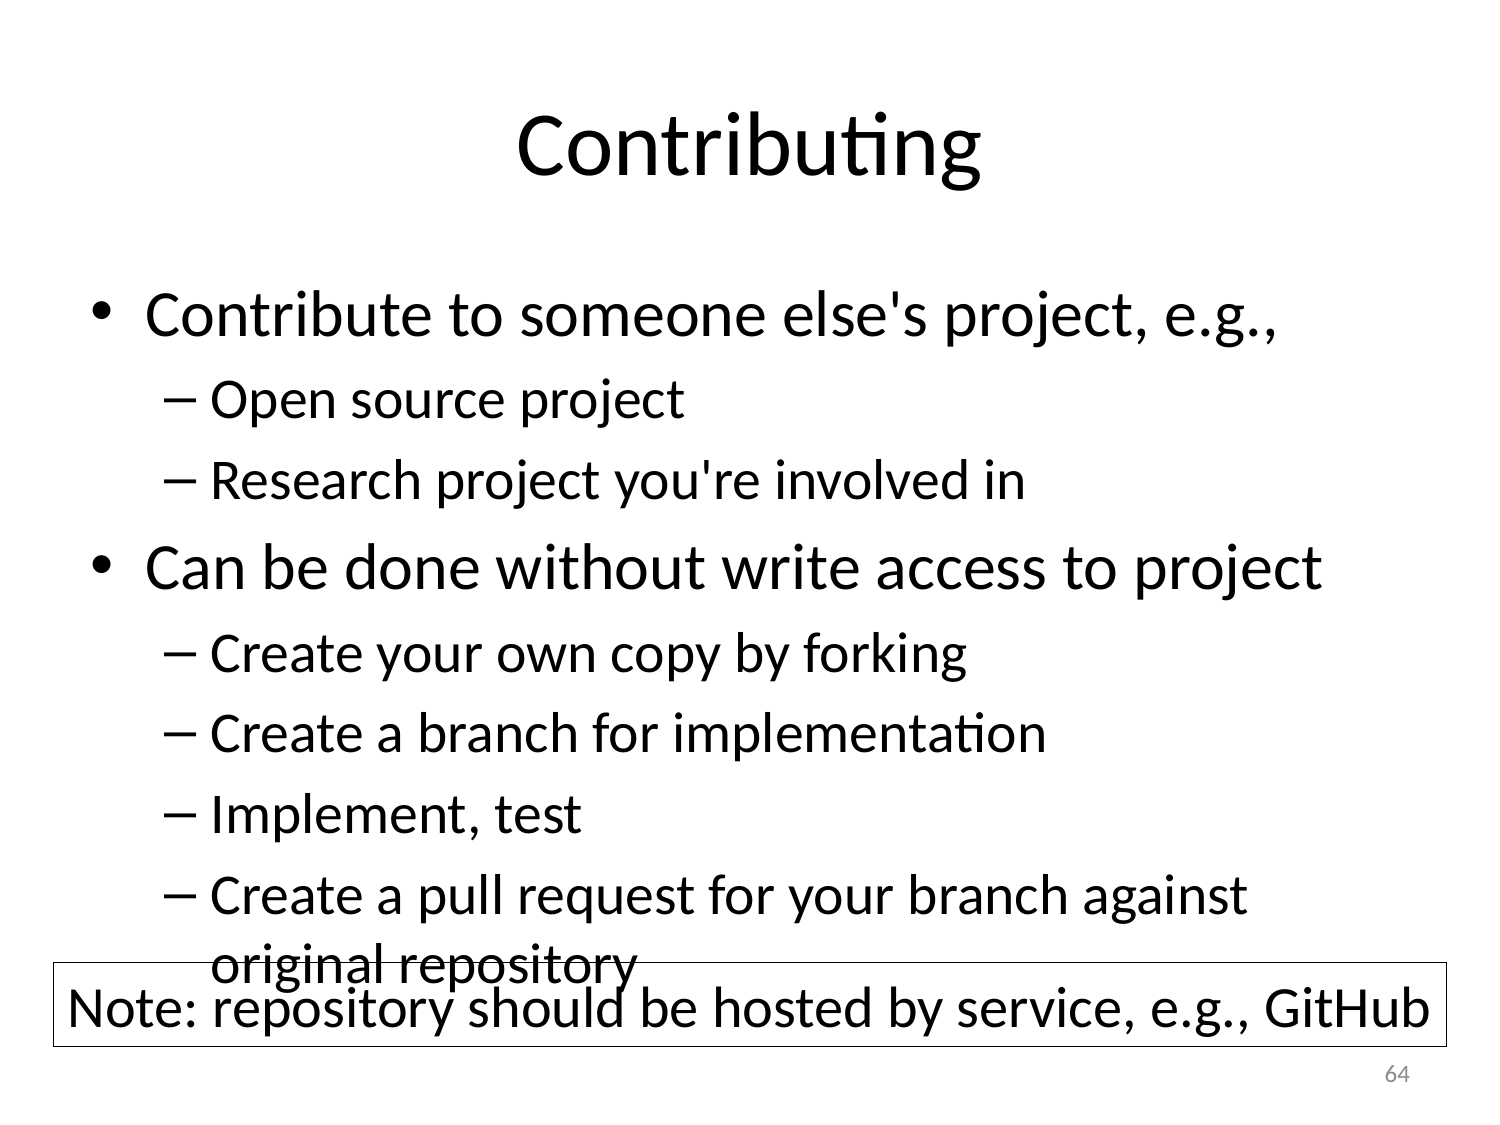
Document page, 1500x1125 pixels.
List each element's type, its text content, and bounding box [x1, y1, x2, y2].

slide_number 64 [1074, 1047, 1425, 1103]
list Contribute to someone else's project, e.g., Open source project Research project you're involved in Can be done without write access to project Create your own copy by forking Create a branch for implementation Implement, test Create a pull request for your branch against original repository [75, 262, 1425, 962]
title Contributing [75, 45, 1425, 233]
text_box Note: repository should be hosted by service, e.g., GitHub [53, 962, 1447, 1047]
